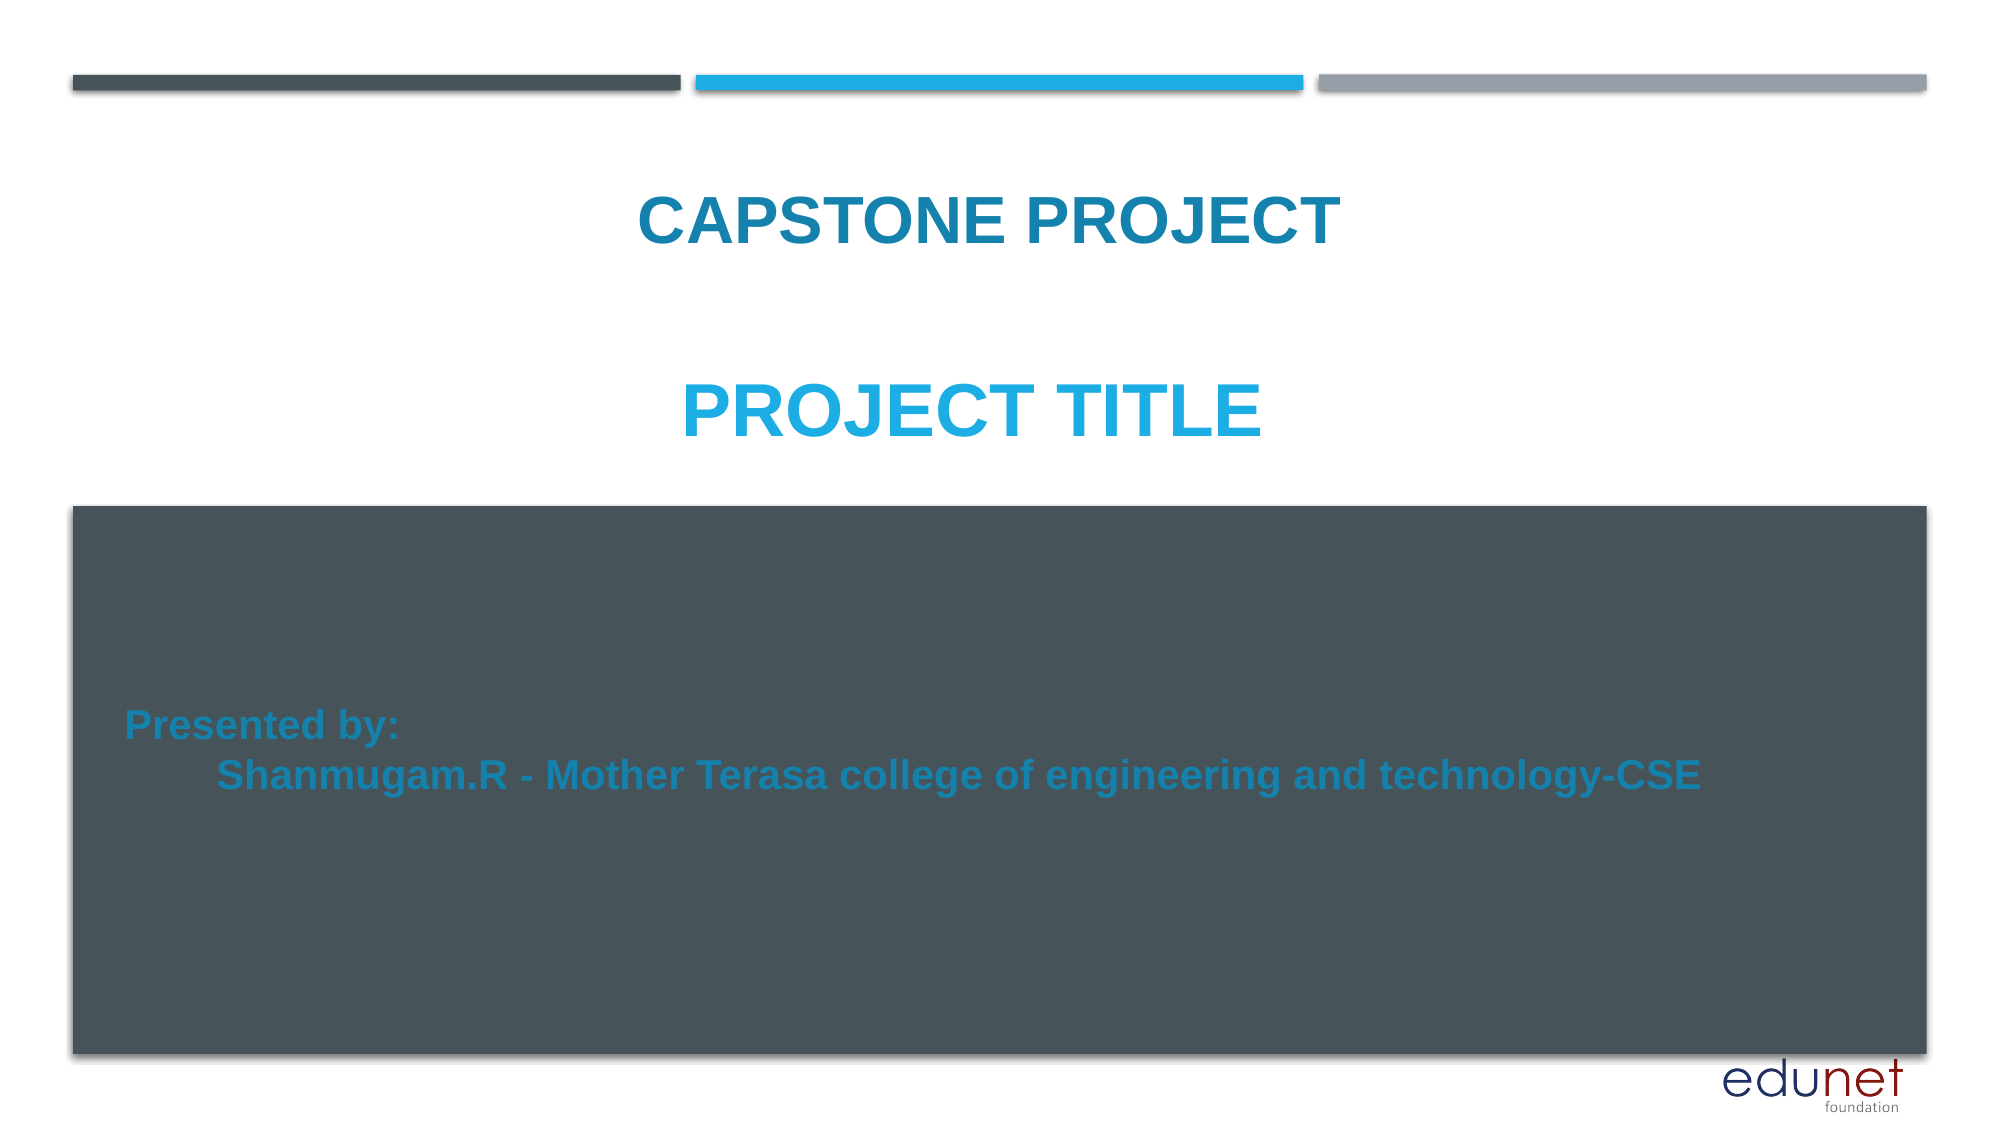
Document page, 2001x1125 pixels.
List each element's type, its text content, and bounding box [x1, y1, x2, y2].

text_box CAPSTONE PROJECT [0, 169, 2000, 265]
title PROJECT TITLE [222, 298, 1723, 460]
text_box Presented by: Shanmugam.R - Mother Terasa college of engineering and technology-CSE [109, 690, 1769, 806]
picture [1719, 1056, 1905, 1116]
